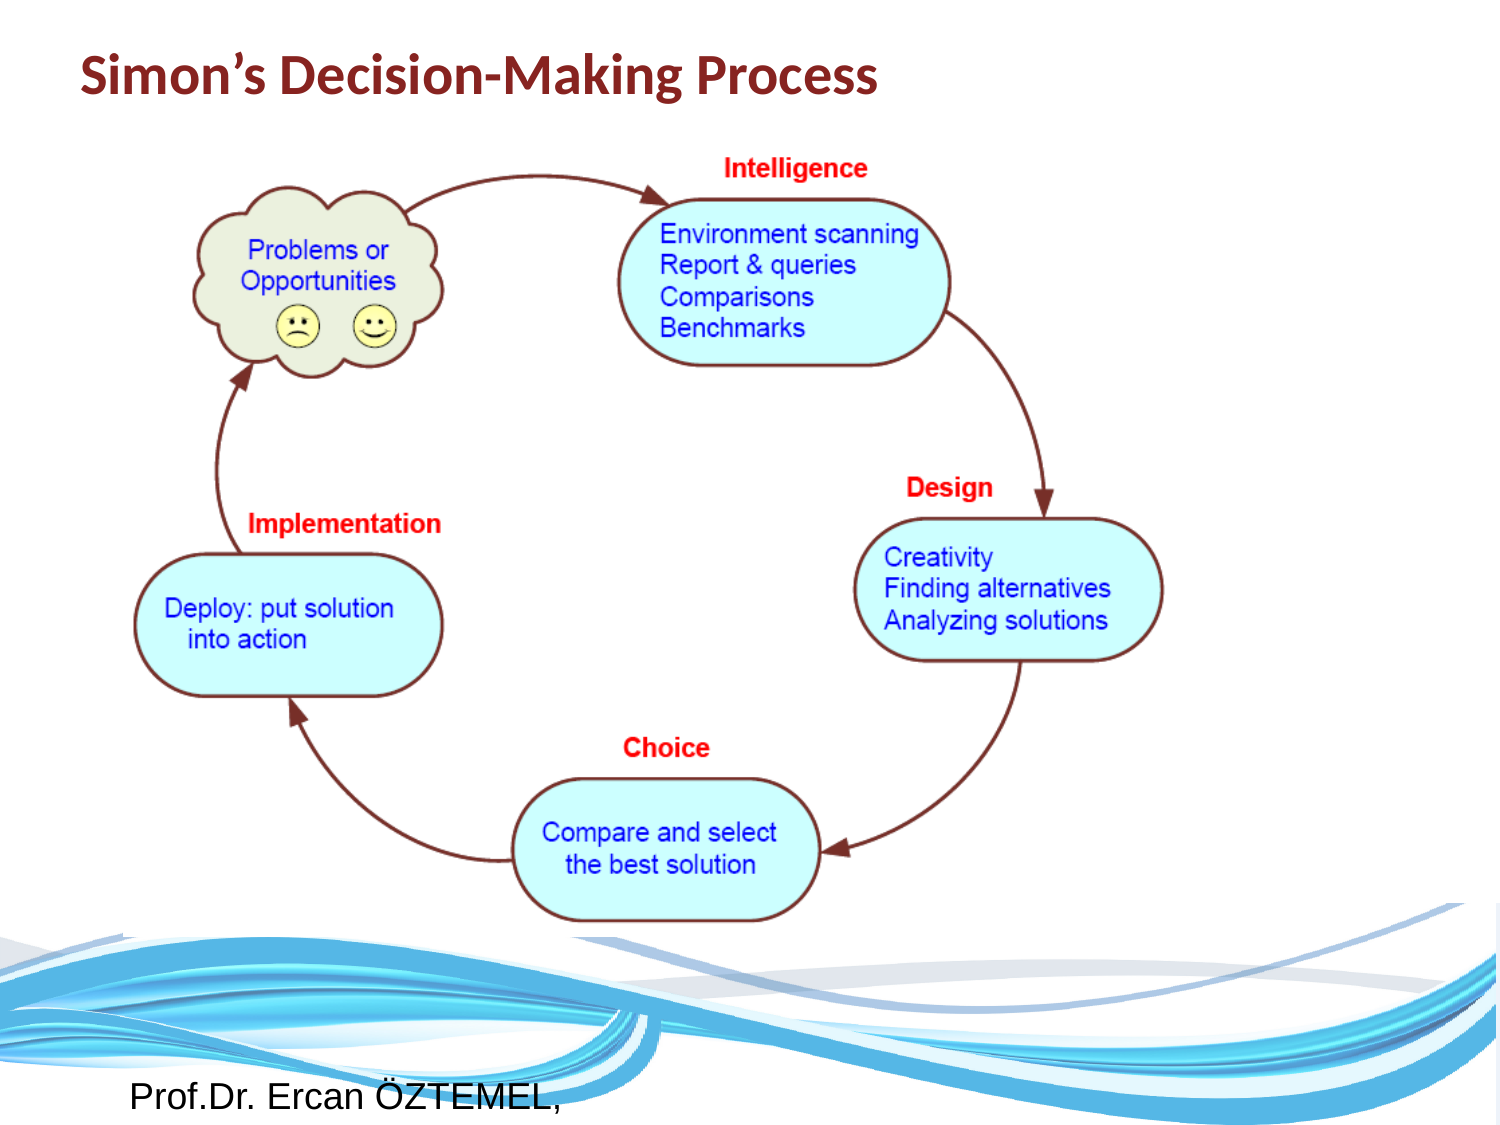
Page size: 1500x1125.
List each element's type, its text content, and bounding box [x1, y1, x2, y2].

title Simon’s Decision-Making Process [64, 18, 1416, 124]
picture [0, 148, 1500, 1125]
